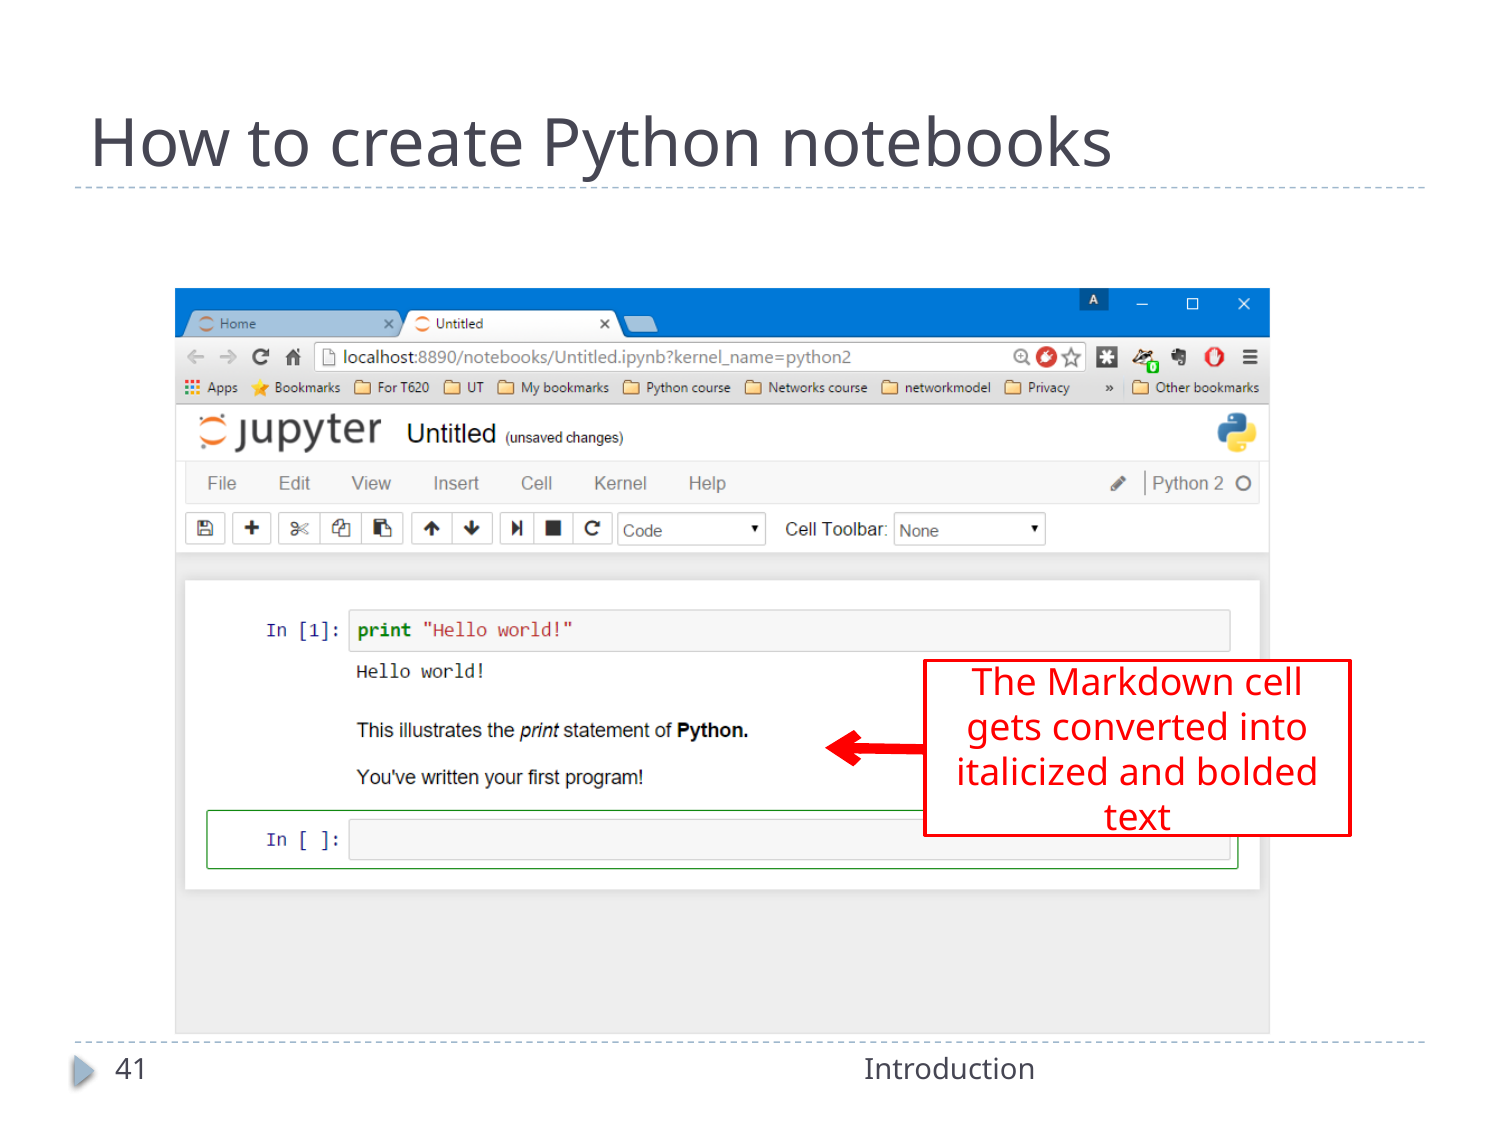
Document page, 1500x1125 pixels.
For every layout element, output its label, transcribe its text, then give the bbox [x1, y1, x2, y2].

title How to create Python notebooks [75, 37, 1425, 188]
slide_number 41 [100, 1042, 426, 1103]
picture [174, 287, 1271, 1035]
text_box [824, 660, 1351, 836]
footer Introduction [475, 1048, 1051, 1103]
